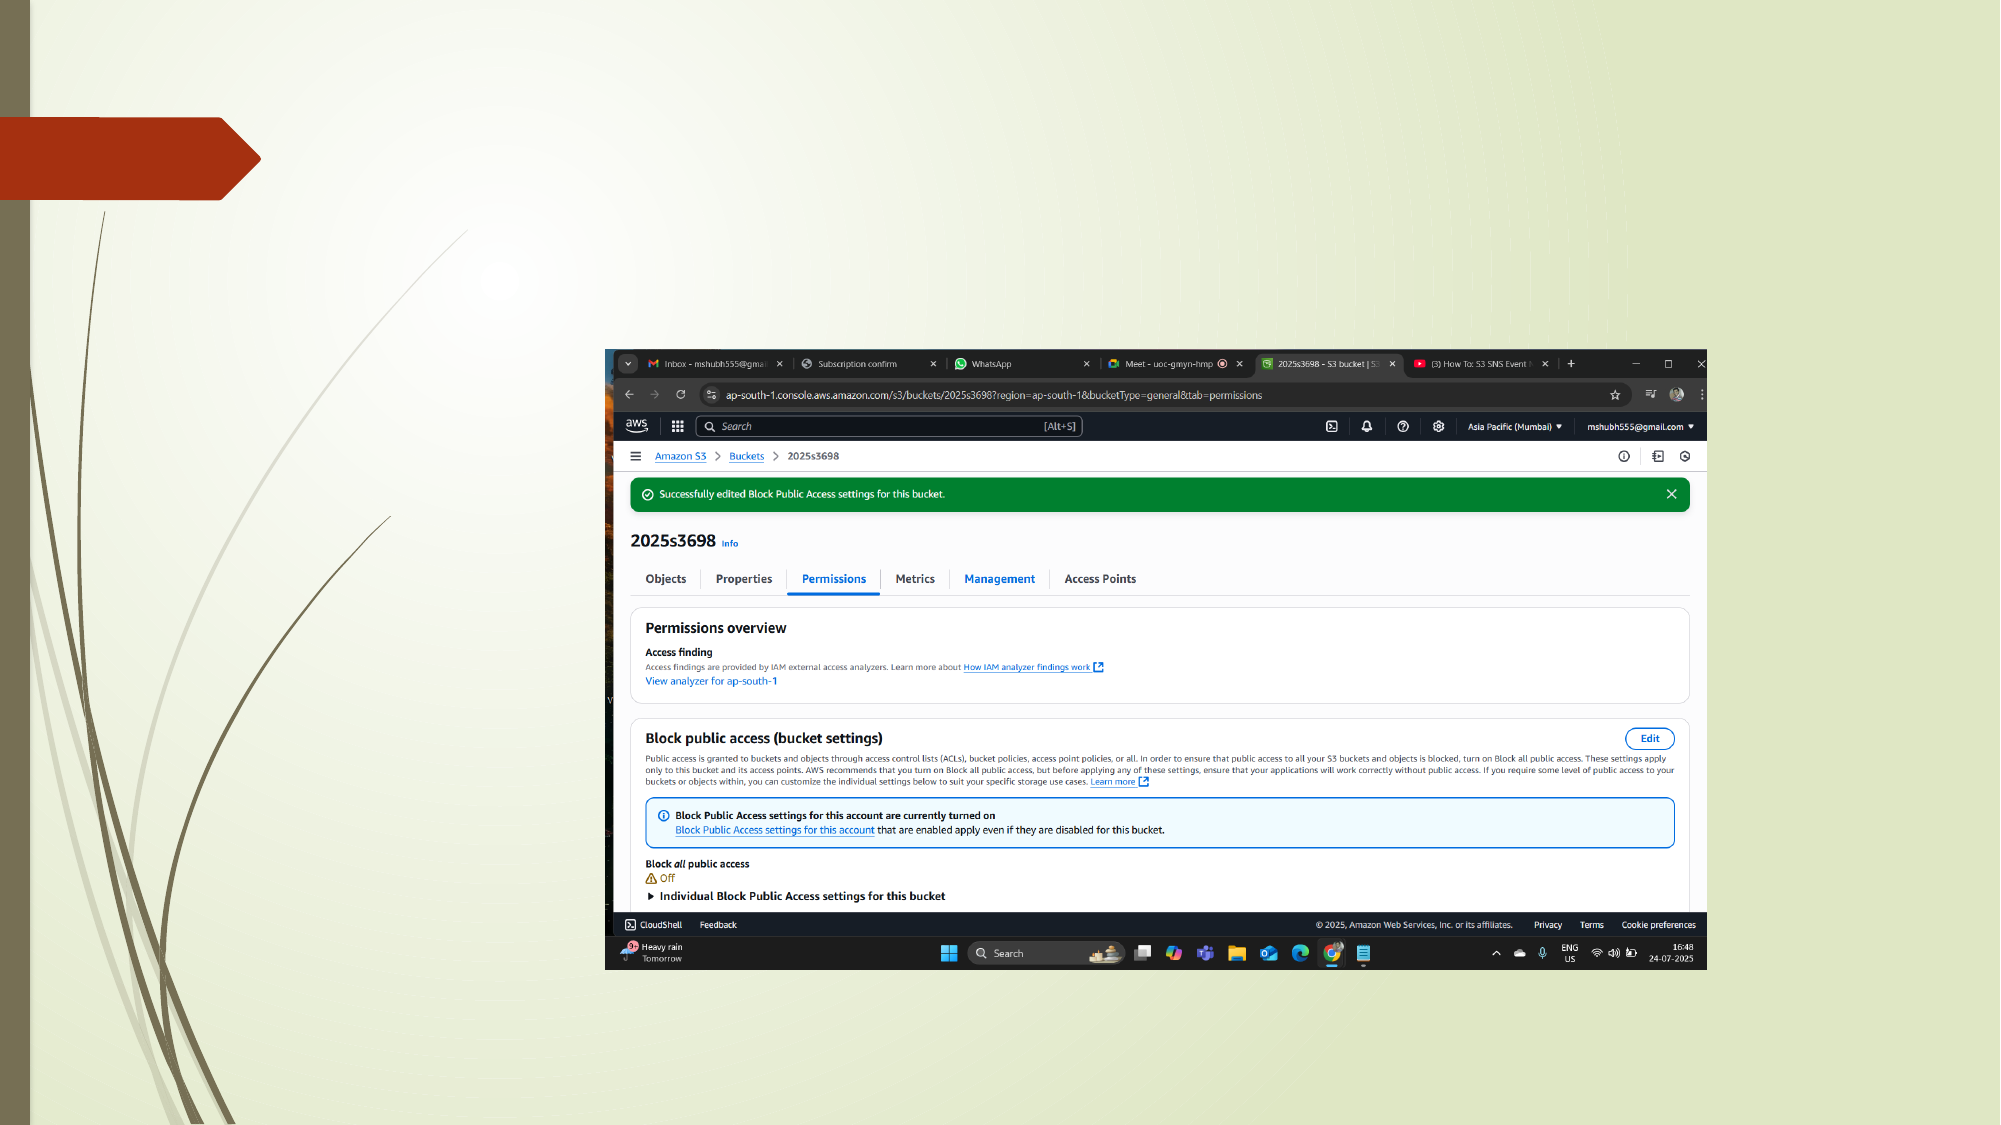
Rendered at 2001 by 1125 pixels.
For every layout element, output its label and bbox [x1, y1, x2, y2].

list [604, 349, 1708, 971]
